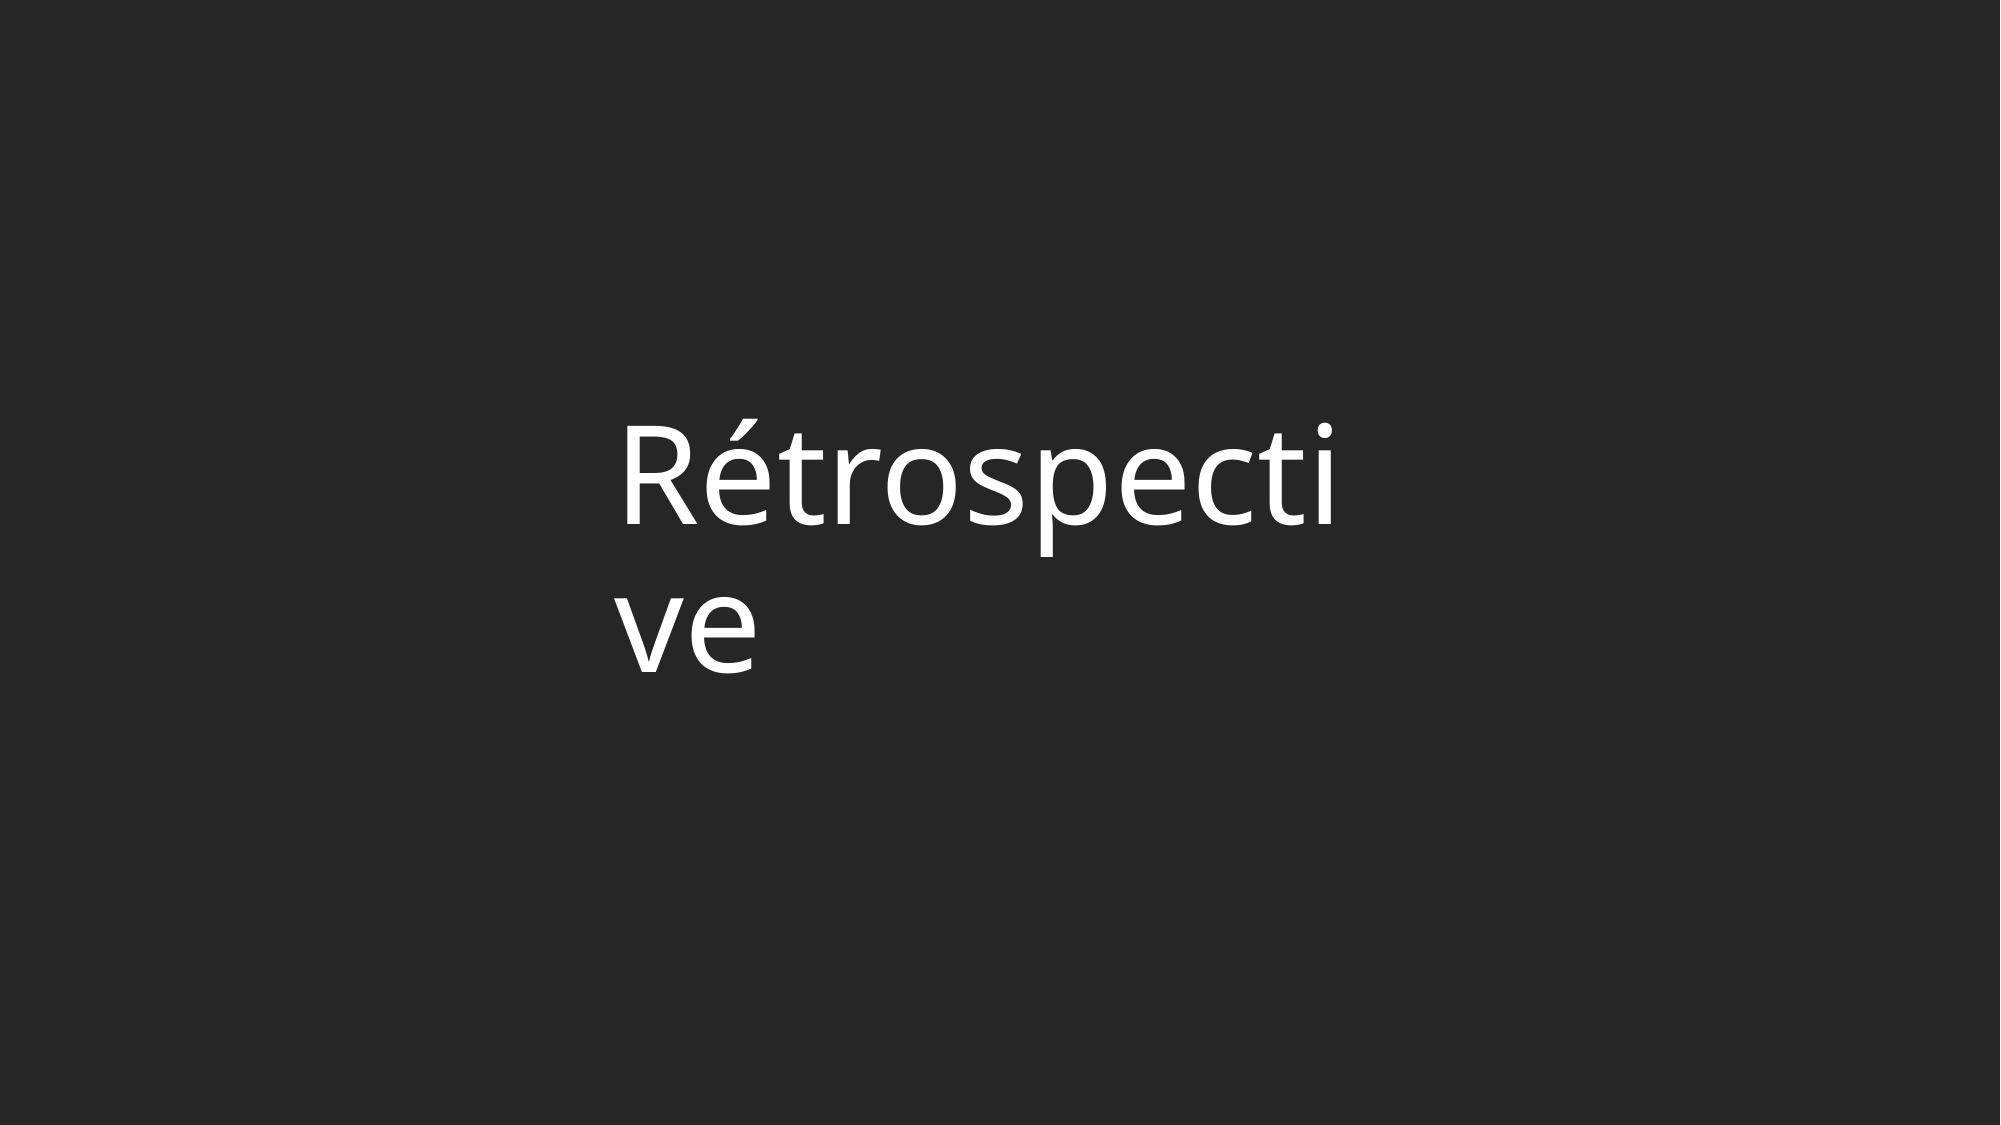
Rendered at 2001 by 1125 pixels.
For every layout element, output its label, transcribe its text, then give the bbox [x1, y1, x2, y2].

text_box Rétrospective [599, 358, 1401, 750]
